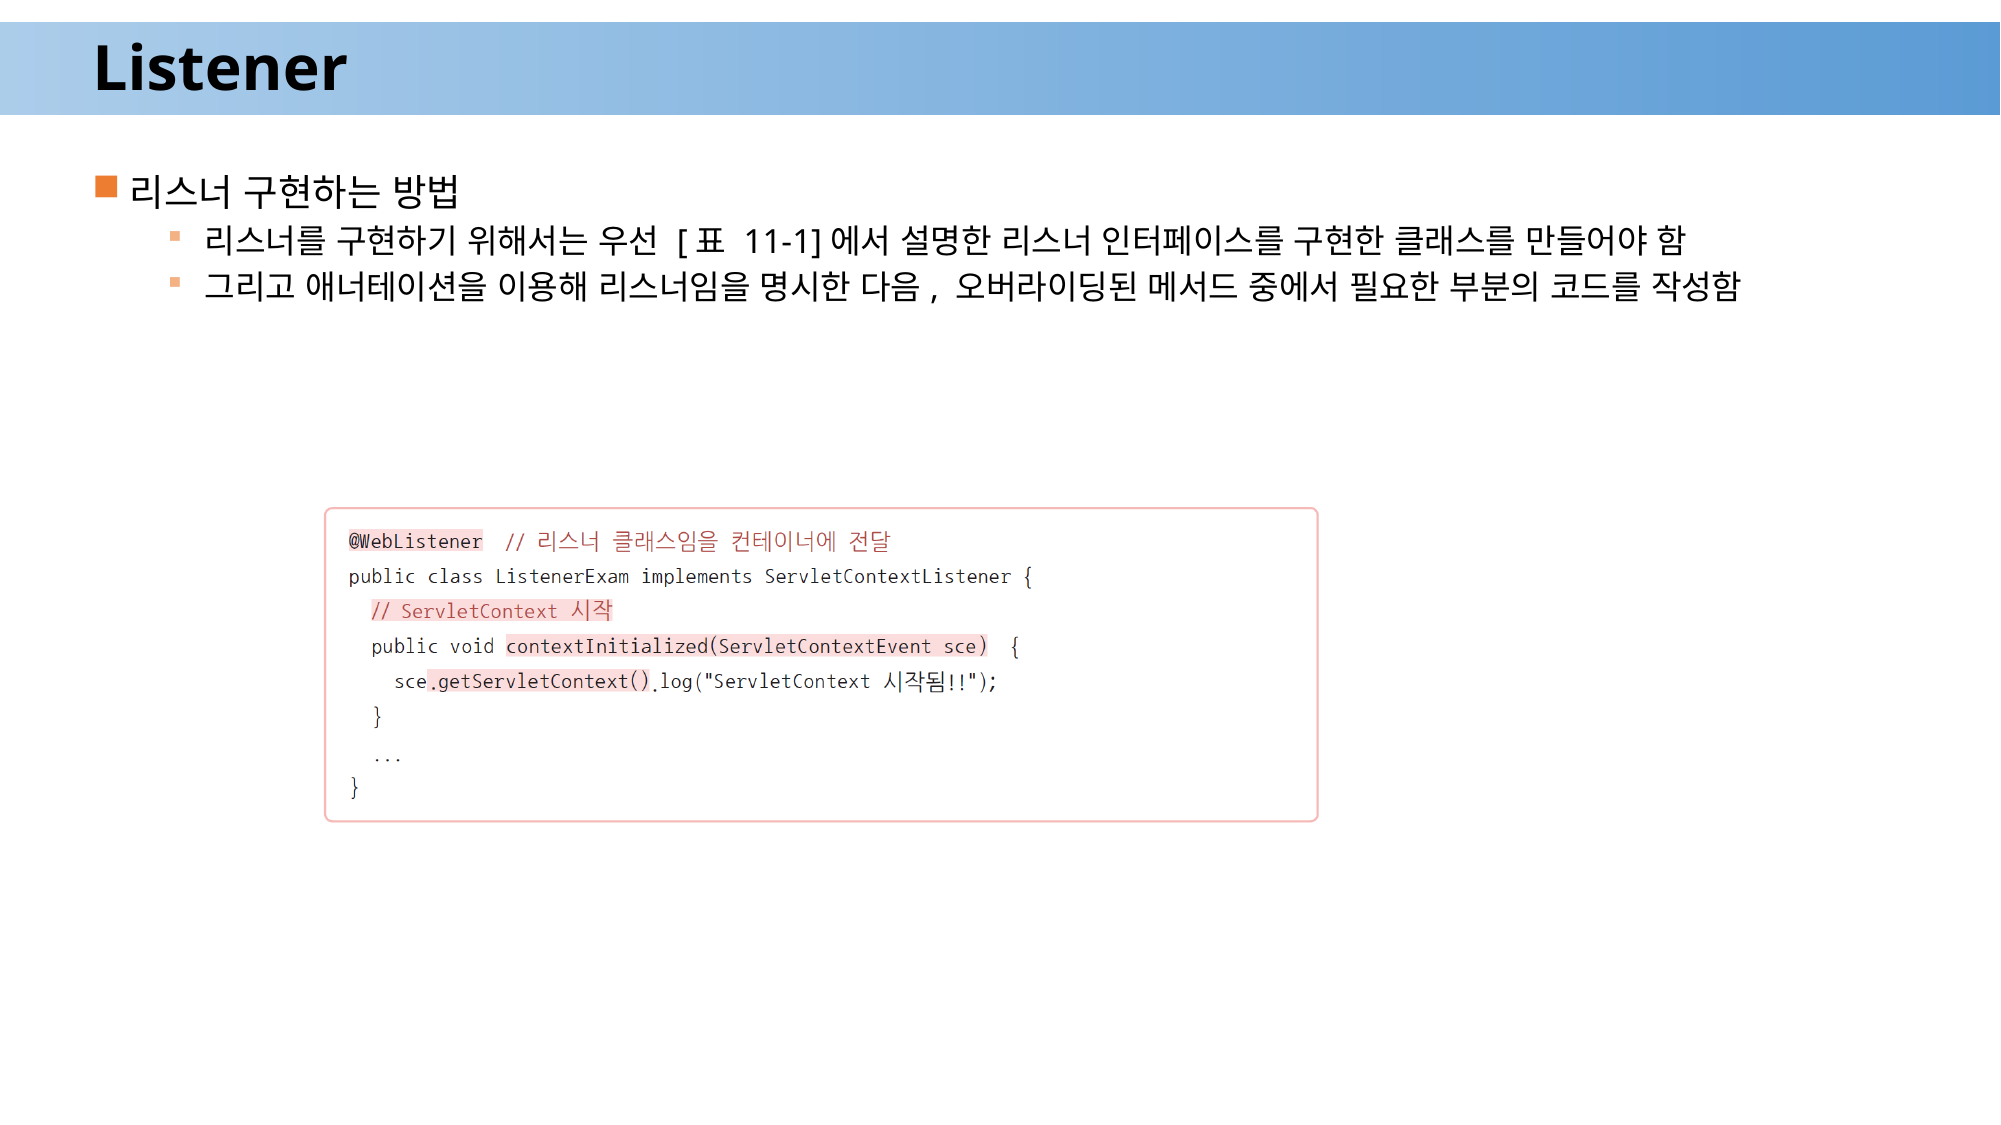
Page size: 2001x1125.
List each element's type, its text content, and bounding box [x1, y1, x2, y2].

title Listener [77, 22, 1569, 118]
picture [320, 500, 1326, 829]
list 리스너 구현하는 방법 리스너를 구현하기 위해서는 우선 [표 11-1]에서 설명한 리스너 인터페이스를 구현한 클래스를 만들어야 함 그리고 애너테이션을 이용해 리스너임을 명시한 다음, 오버라이딩된 메서드 중에서 필요한 부분의 코드를 작성함 [77, 166, 1922, 996]
